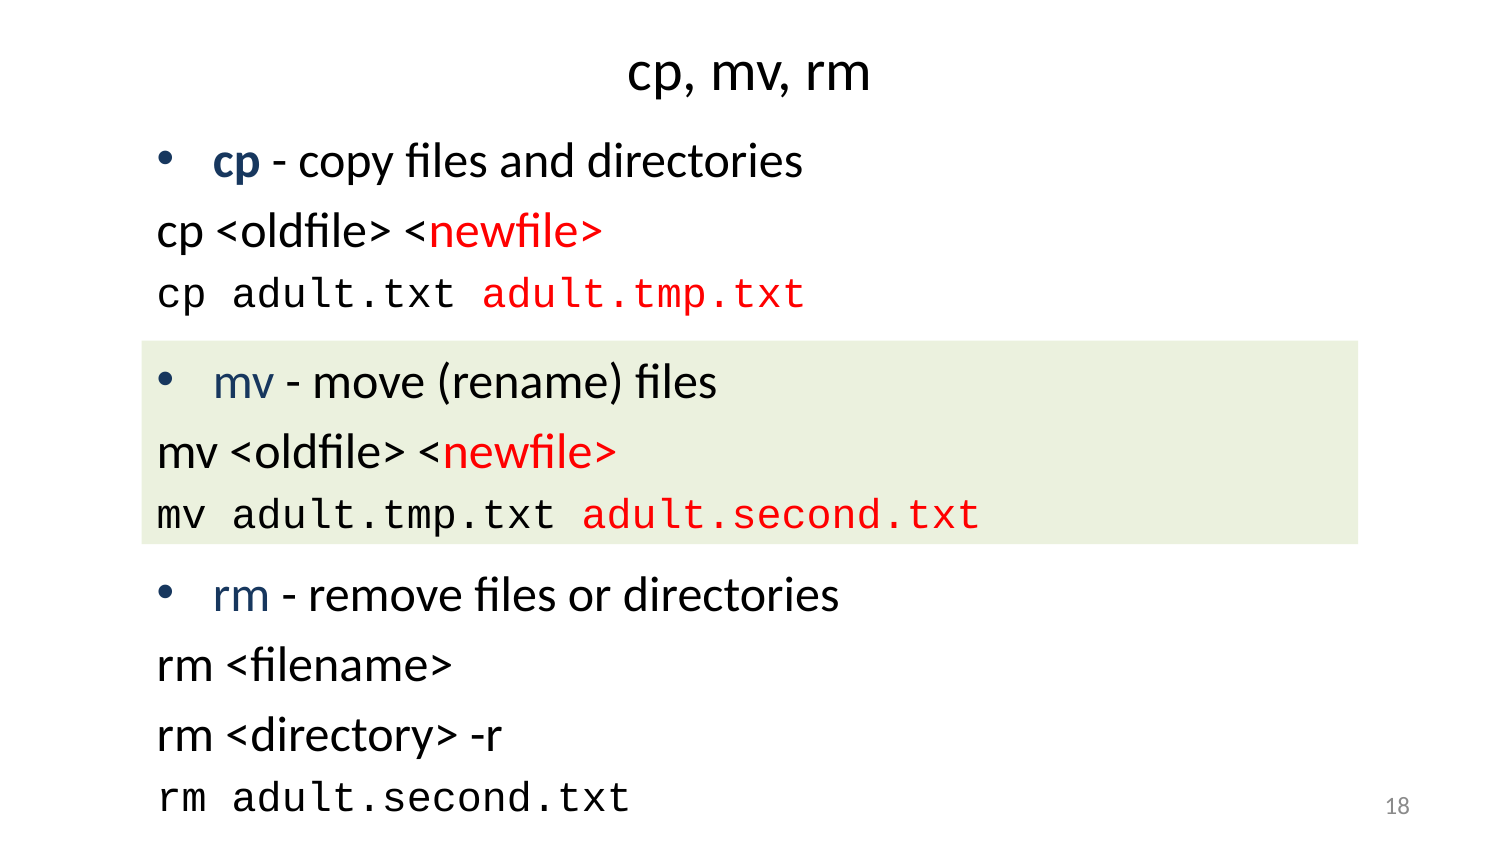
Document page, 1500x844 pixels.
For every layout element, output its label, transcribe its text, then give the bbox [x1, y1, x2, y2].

text_box mv - move (rename) files mv <oldfile> <newfile> mv adult.tmp.txt adult.second.txt [141, 340, 1359, 545]
title cp, mv, rm [75, 19, 1425, 115]
list cp - copy files and directories cp <oldfile> <newfile> cp adult.txt adult.tmp.txt [141, 119, 1359, 332]
text_box rm - remove files or directories rm <filename> rm <directory> -r rm adult.second.txt [141, 554, 1359, 828]
slide_number 18 [1359, 782, 1425, 827]
